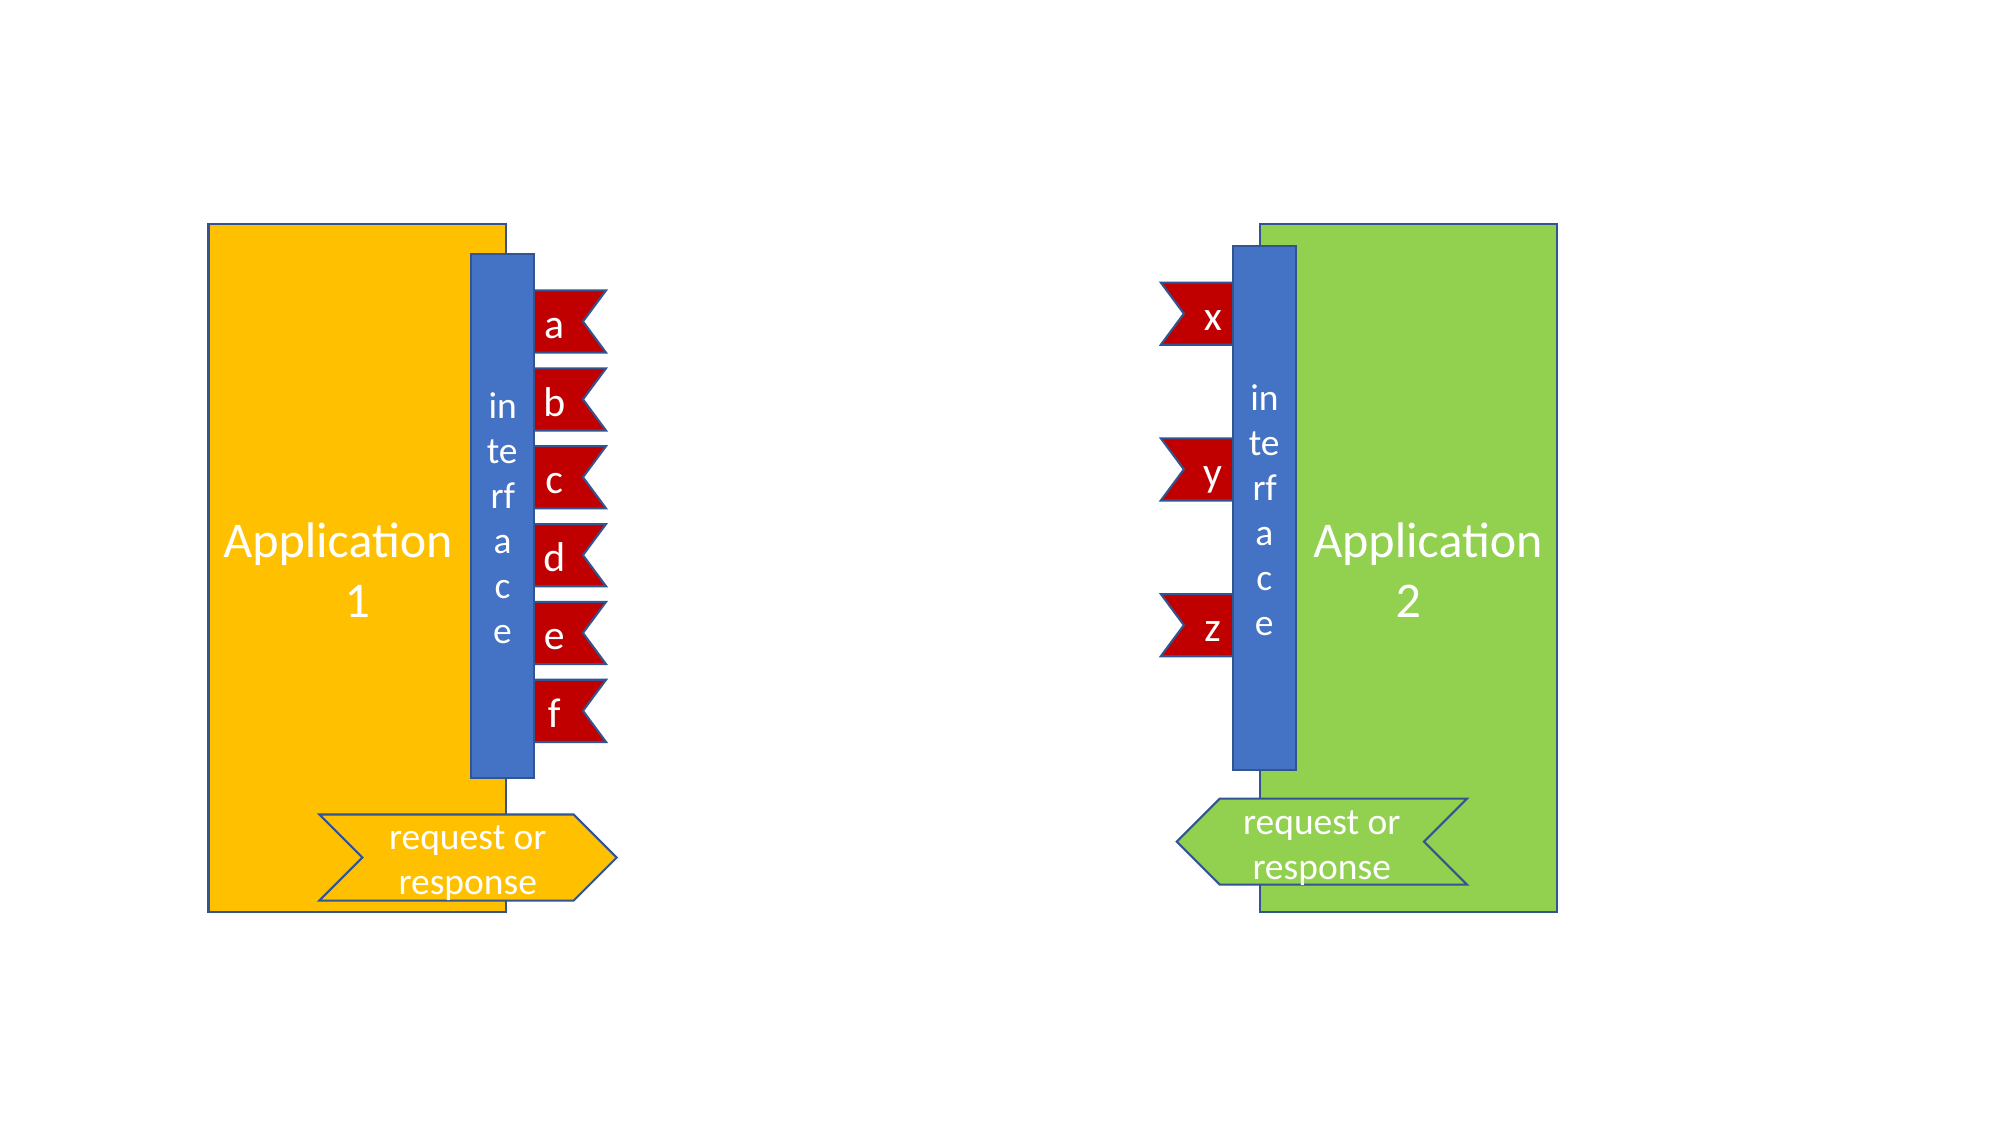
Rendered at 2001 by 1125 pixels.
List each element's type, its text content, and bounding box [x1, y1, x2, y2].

text_box request or response [316, 813, 619, 902]
text_box Application 2 [1259, 223, 1558, 913]
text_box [1160, 246, 1296, 771]
text_box request or response [1175, 797, 1470, 886]
text_box Application 1 [207, 223, 507, 913]
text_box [471, 254, 607, 779]
